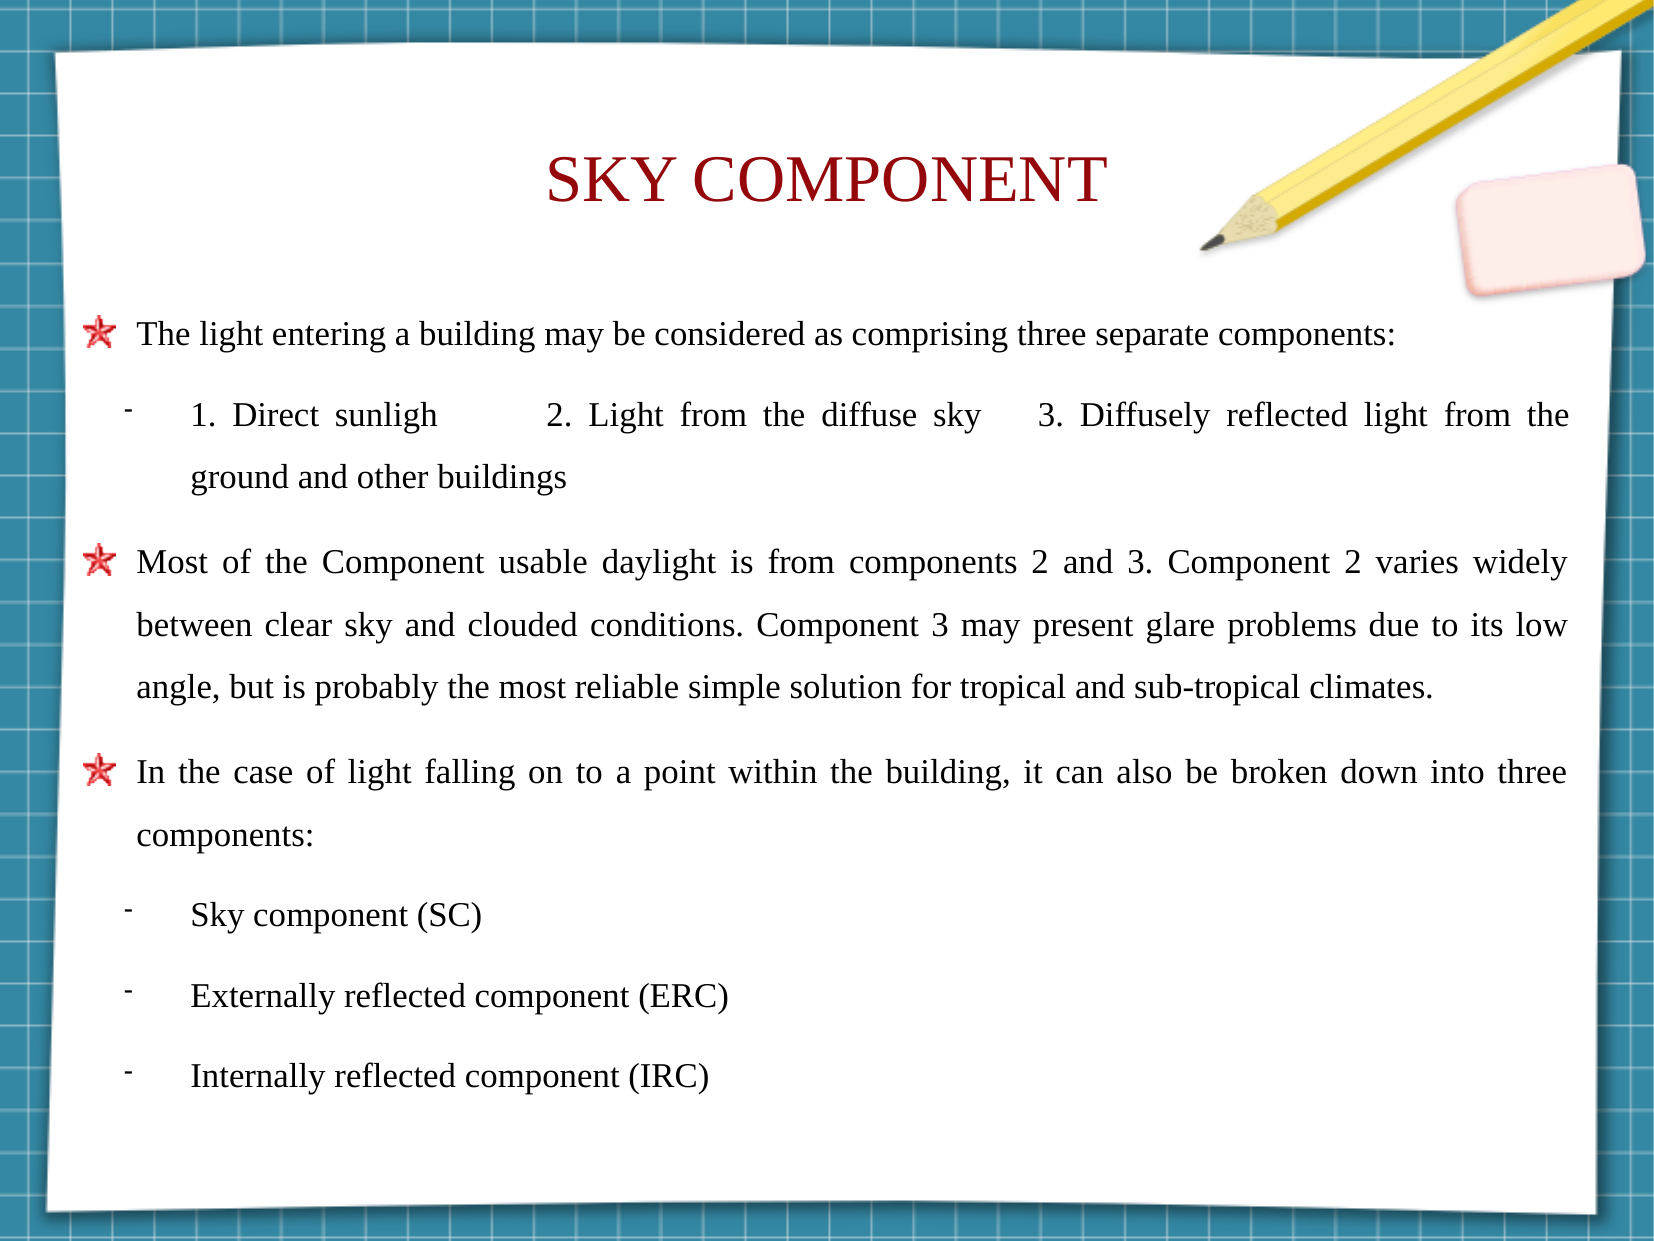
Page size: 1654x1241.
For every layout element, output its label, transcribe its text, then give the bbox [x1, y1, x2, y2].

picture [0, 0, 1654, 1241]
text_box SKY COMPONENT [82, 70, 1571, 278]
text_box The light entering a building may be considered as comprising three separate components: 1. Direct sunligh 2. Light from the diffuse sky 3. Diffusely reflected light from the ground and other buildings Most of the Component usable daylight is from components 2 and 3. Component 2 varies widely between clear sky and clouded conditions. Component 3 may present glare problems due to its low angle, but is probably the most reliable simple solution for tropical and sub-tropical climates. In the case of light falling on to a point within the building, it can also be broken down into three components: Sky component (SC) Externally reflected component (ERC) Internally reflected component (IRC) [82, 290, 1571, 1111]
